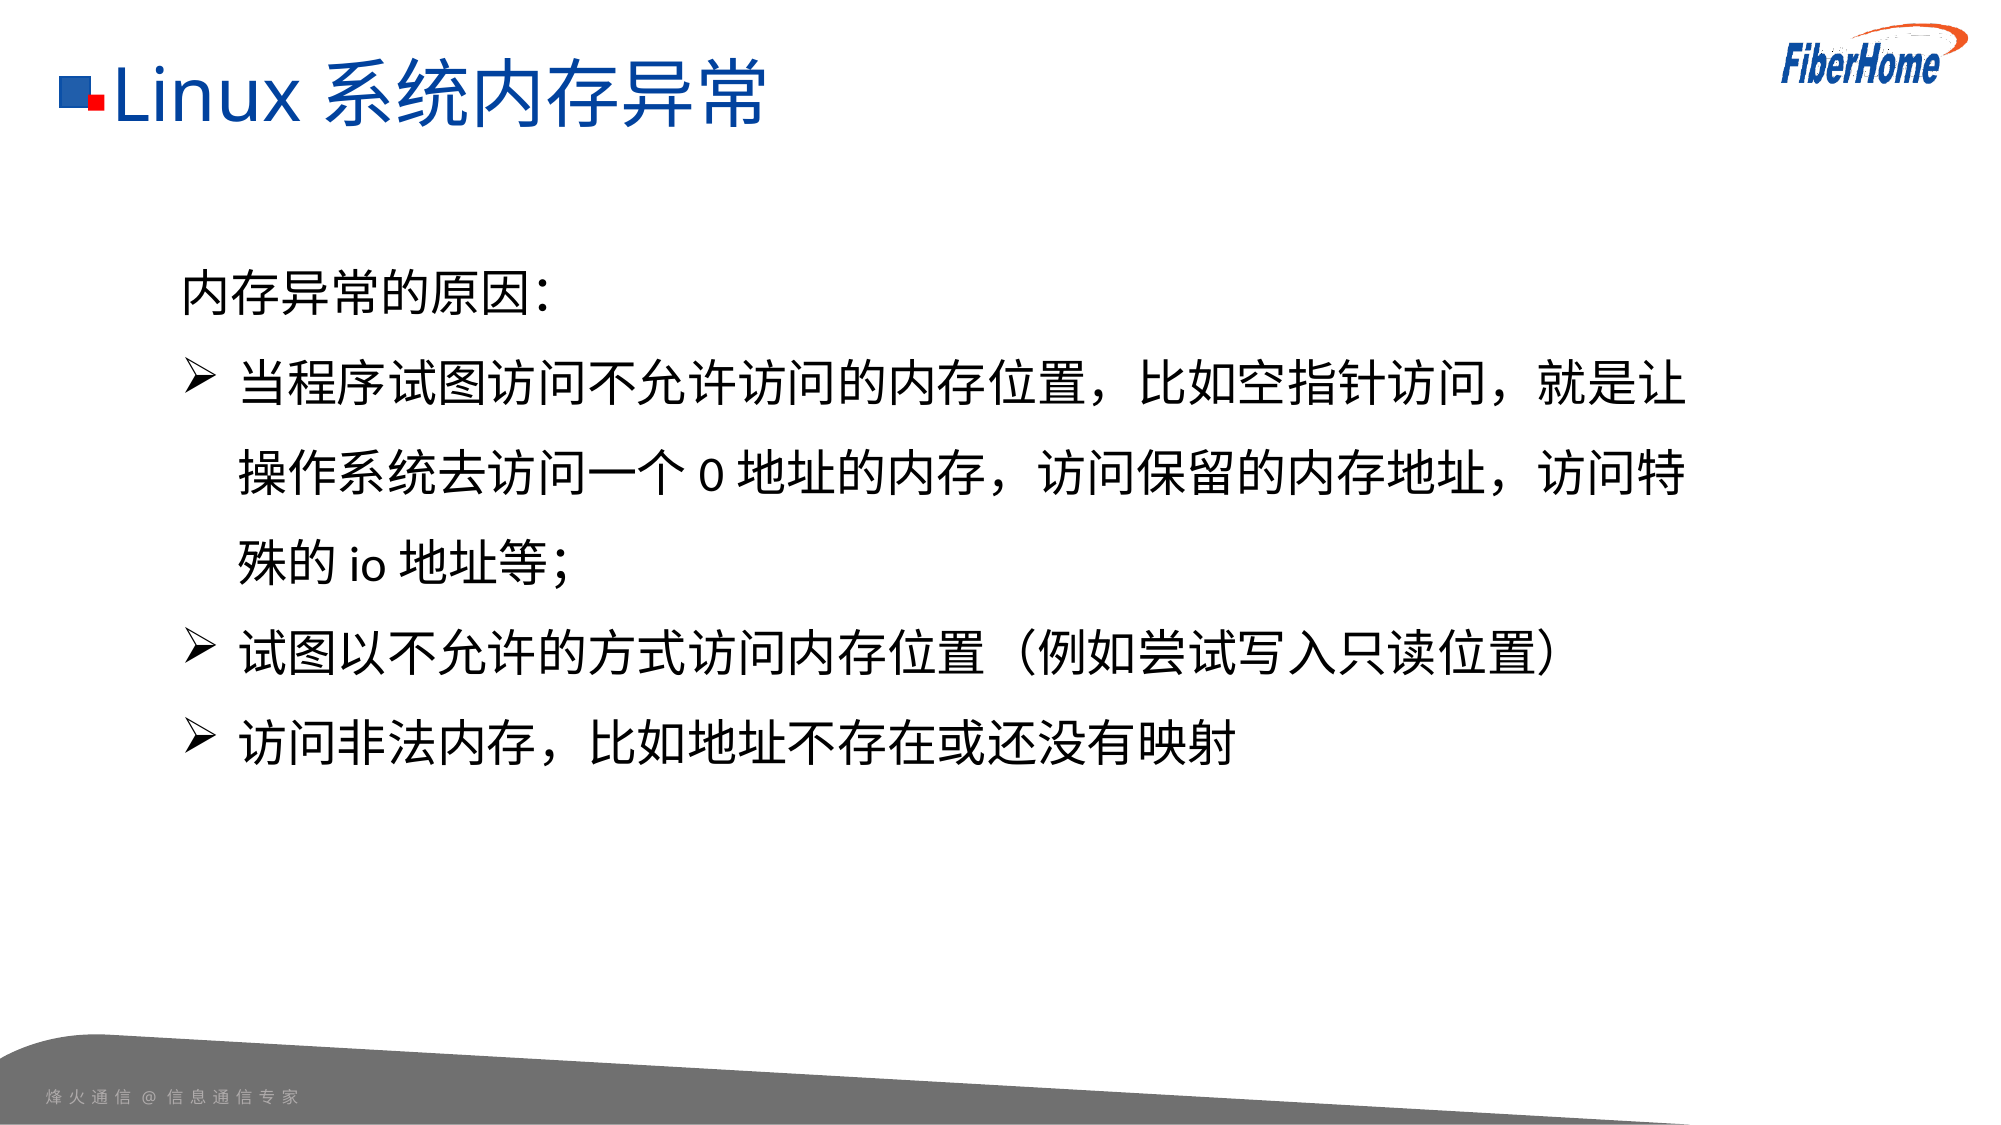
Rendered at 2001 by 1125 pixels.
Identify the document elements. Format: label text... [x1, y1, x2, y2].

text_box 内存异常的原因： 当程序试图访问不允许访问的内存位置，比如空指针访问，就是让操作系统去访问一个0地址的内存，访问保留的内存地址，访问特殊的io地址等； 试图以不允许的方式访问内存位置（例如尝试写入只读位置） 访问非法内存，比如地址不存在或还没有映射 [166, 223, 1724, 884]
list Linux系统内存异常 [96, 48, 1459, 162]
picture [1770, 21, 1978, 87]
